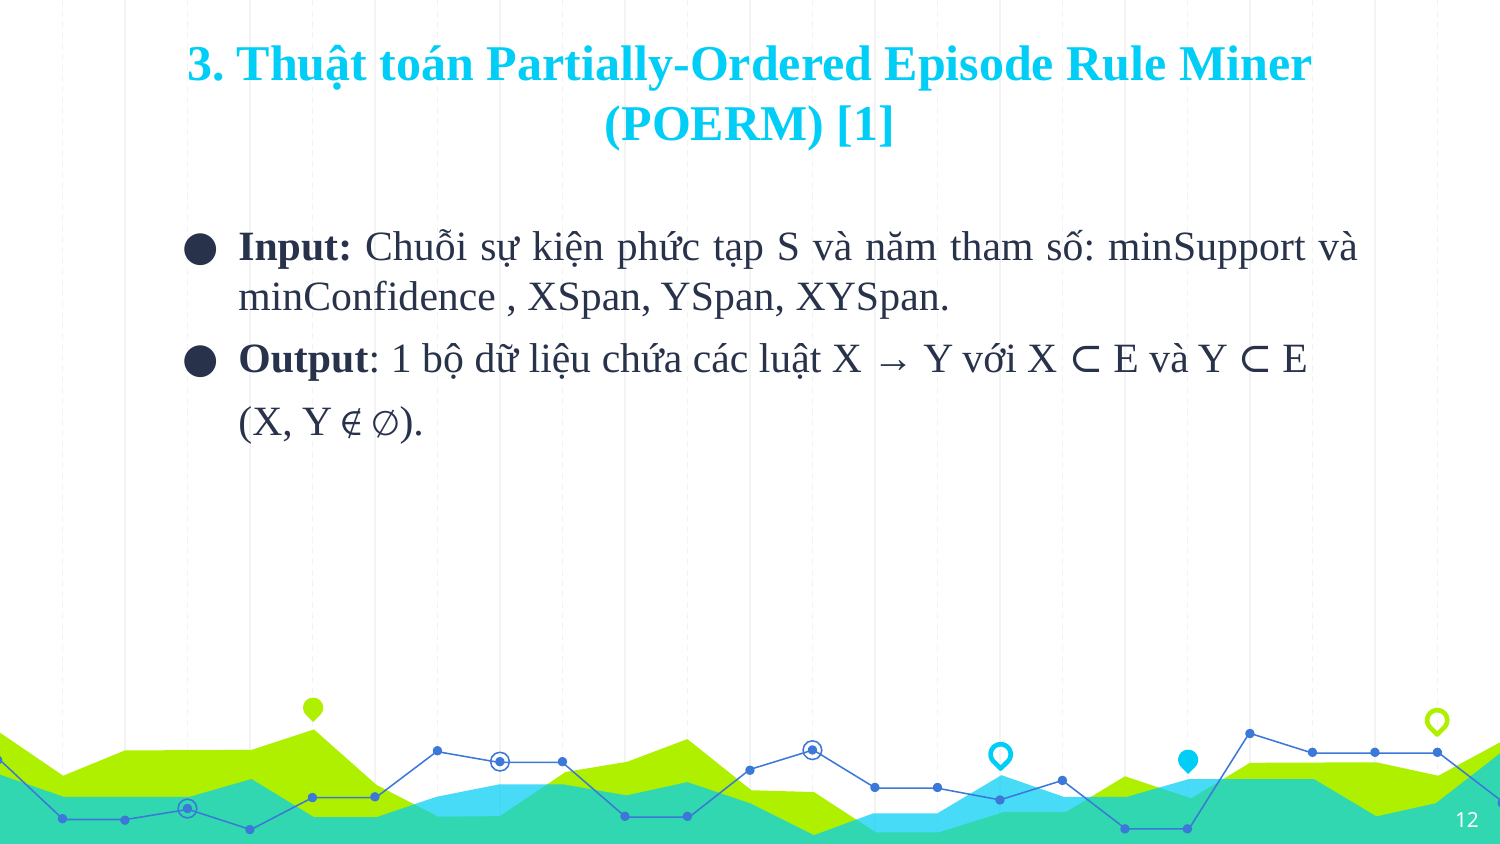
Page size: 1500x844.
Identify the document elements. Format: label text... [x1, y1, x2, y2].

slide_number 12 [1403, 791, 1494, 844]
title 3. Thuật toán Partially-Ordered Episode Rule Miner (POERM) [1] [125, 18, 1375, 226]
list Input: Chuỗi sự kiện phức tạp S và năm tham số: minSupport và minConfidence , XSpan, YSpan, XYSpan. Output: 1 bộ dữ liệu chứa các luật X → Y với X ⊂ E và Y ⊂ E (X, Y ∉ ∅). [148, 141, 1375, 675]
